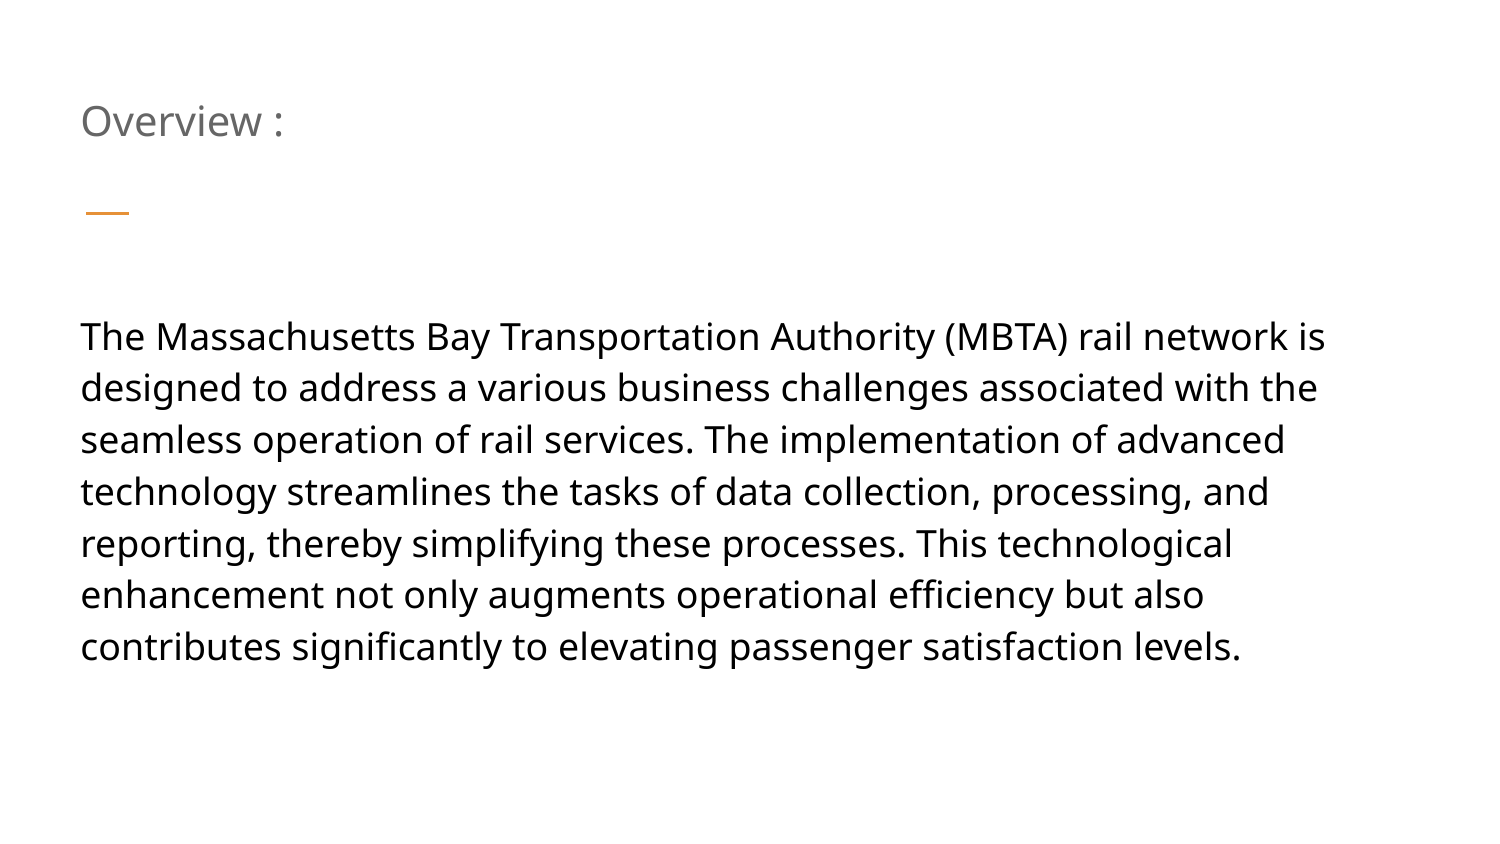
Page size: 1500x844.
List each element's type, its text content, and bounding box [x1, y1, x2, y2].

title Overview : [65, 63, 1464, 161]
subtitle The Massachusetts Bay Transportation Authority (MBTA) rail network is designed to address a various business challenges associated with the seamless operation of rail services. The implementation of advanced technology streamlines the tasks of data collection, processing, and reporting, thereby simplifying these processes. This technological enhancement not only augments operational efficiency but also contributes significantly to elevating passenger satisfaction levels. [65, 290, 1362, 553]
